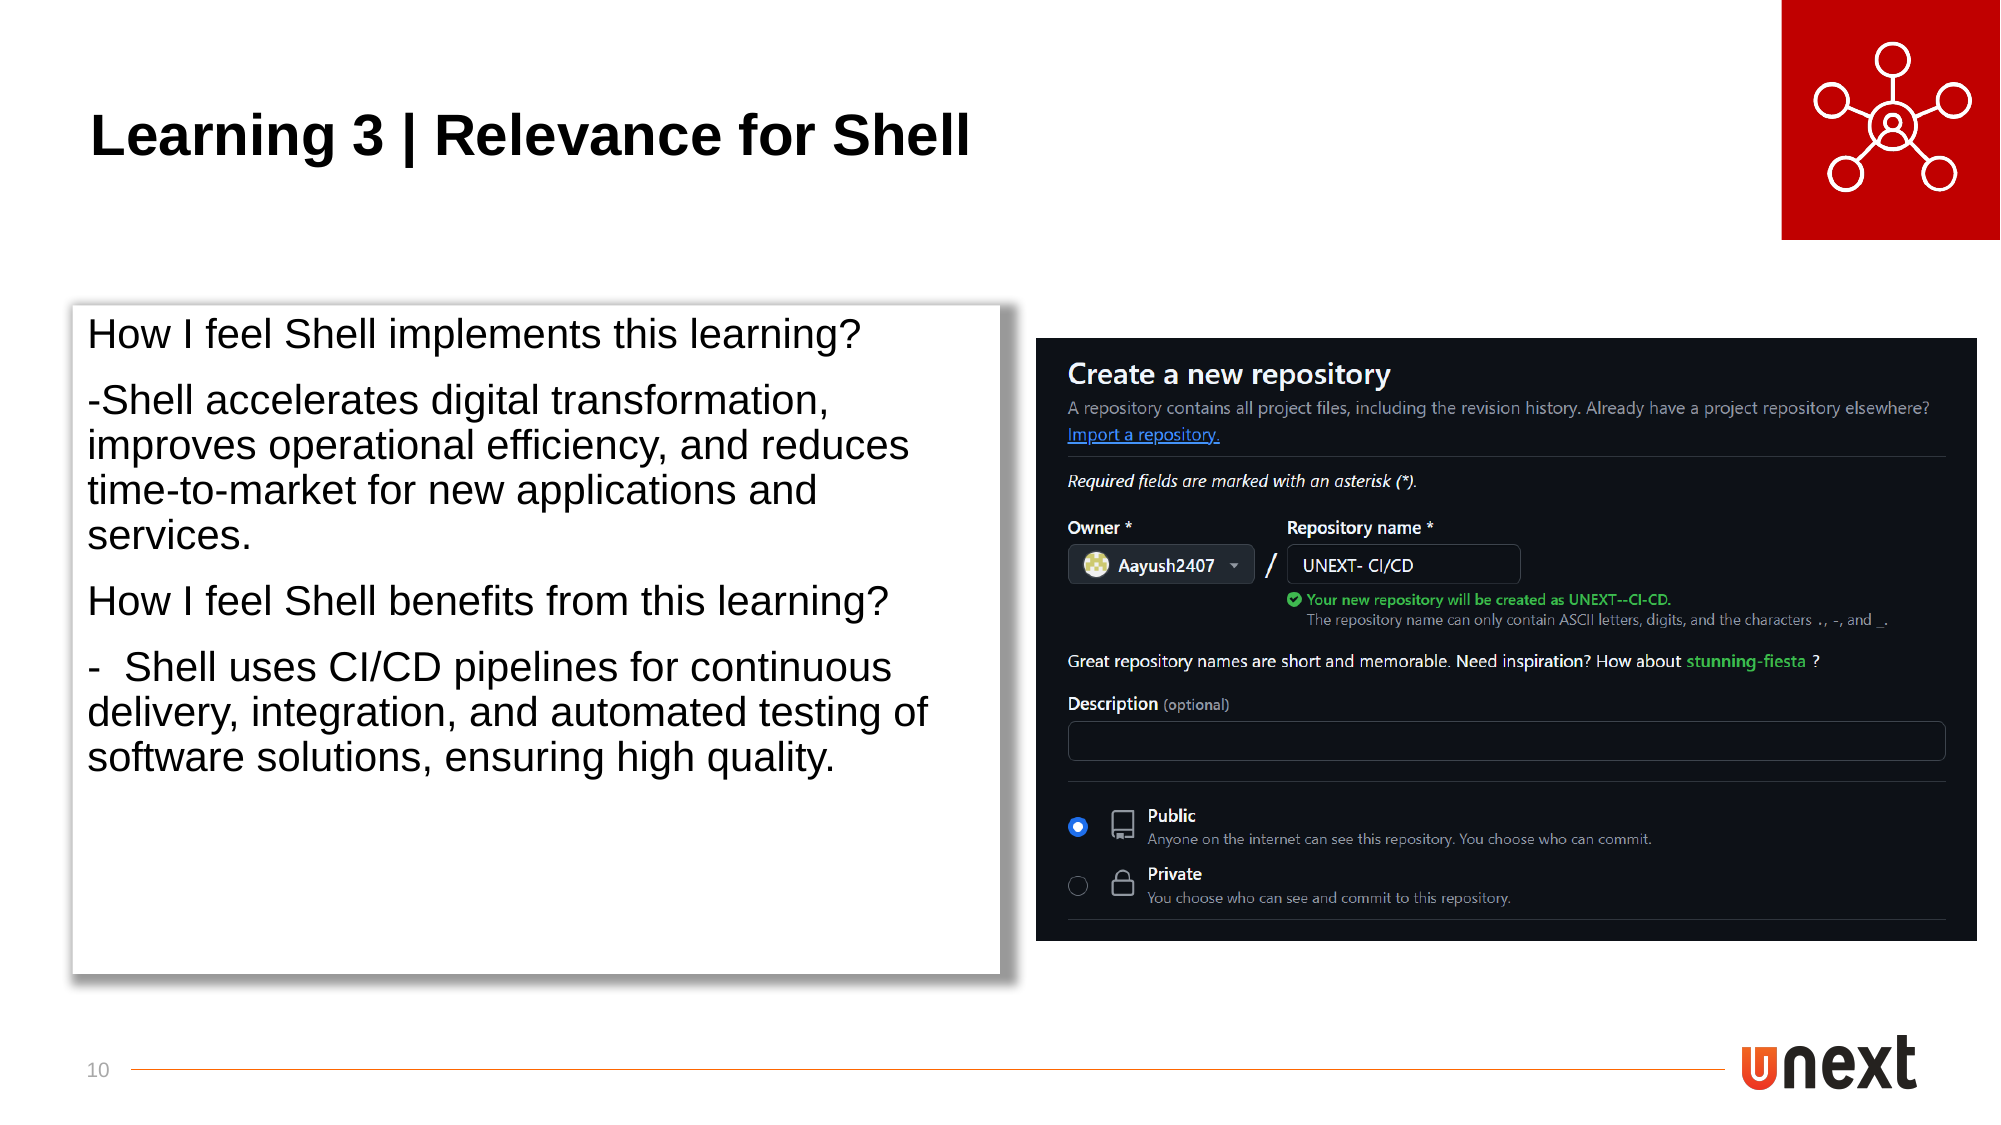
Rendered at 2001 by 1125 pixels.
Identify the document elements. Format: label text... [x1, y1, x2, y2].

text_box How I feel Shell implements this learning? -Shell accelerates digital transformation, improves operational efficiency, and reduces time-to-market for new applications and services. How I feel Shell benefits from this learning? - Shell uses CI/CD pipelines for continuous delivery, integration, and automated testing of software solutions, ensuring high quality. [72, 305, 1000, 974]
text_box [1781, 0, 2000, 241]
slide_number 10 [48, 1047, 110, 1091]
title Learning 3 | Relevance for Shell [76, 78, 1795, 196]
picture [1742, 1035, 1917, 1090]
picture [1036, 338, 1977, 942]
picture [1795, 19, 1990, 214]
